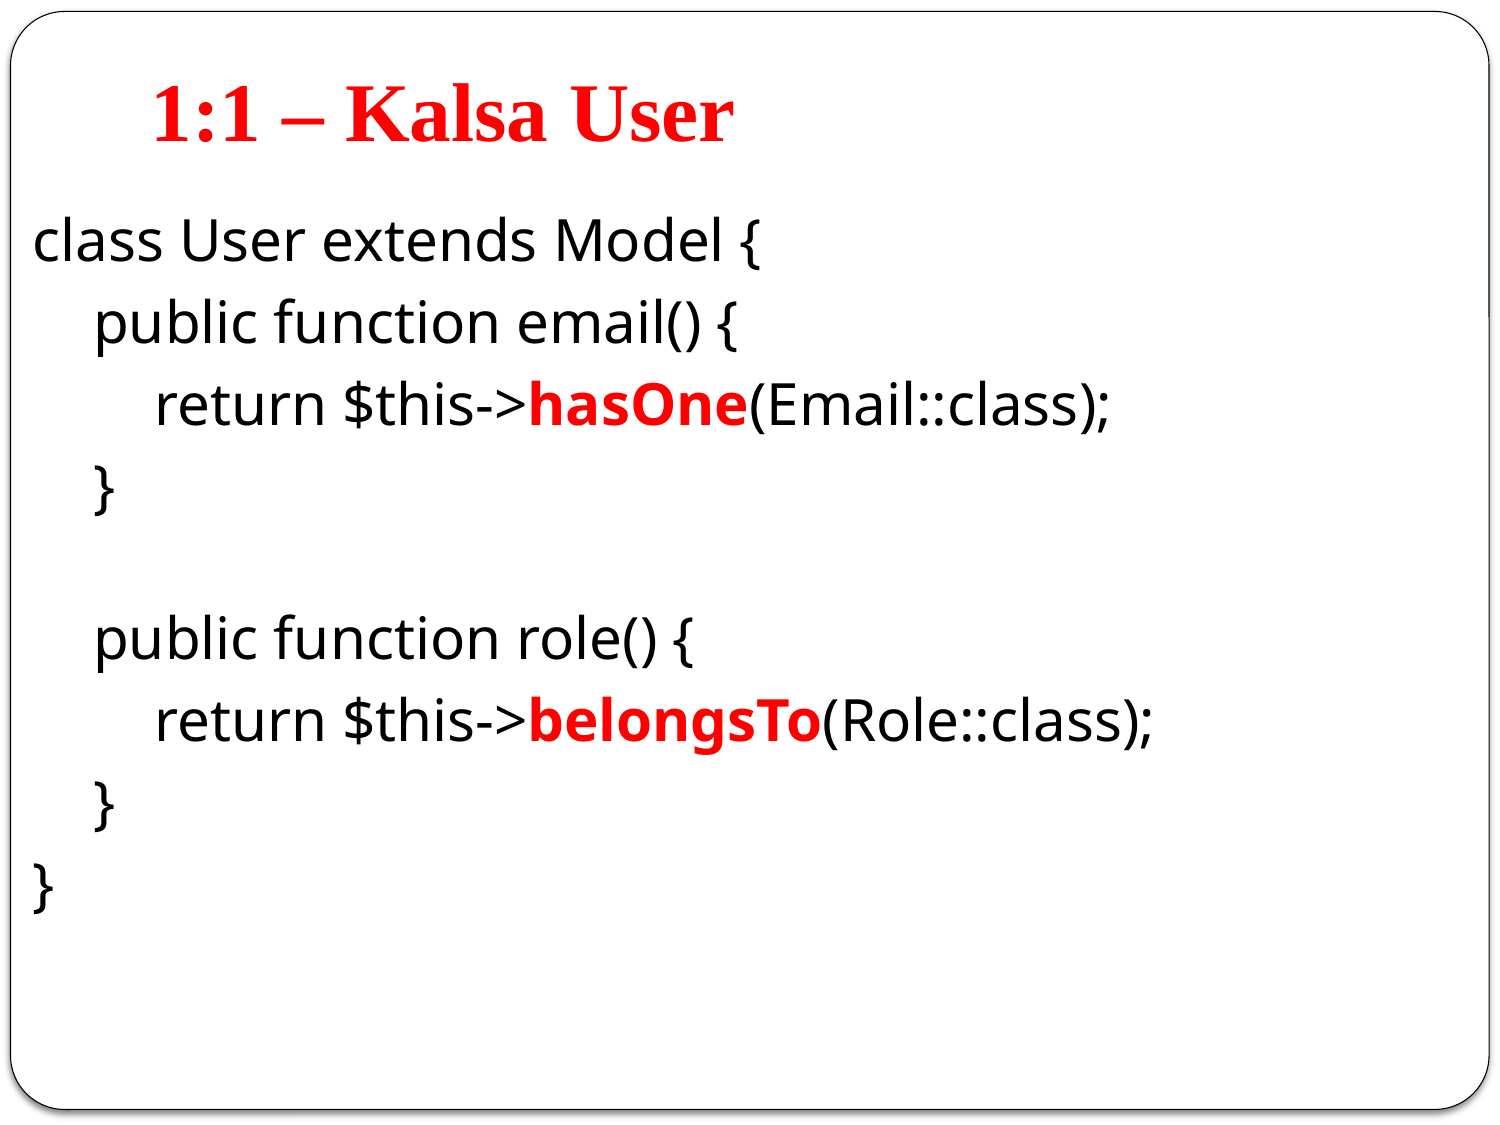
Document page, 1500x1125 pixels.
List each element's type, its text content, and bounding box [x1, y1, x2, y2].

title 1:1 – Kalsa User [135, 42, 1411, 173]
list class User extends Model { public function email() { return $this->hasOne(Email::class); } public function role() { return $this->belongsTo(Role::class); } } [17, 196, 1471, 1106]
